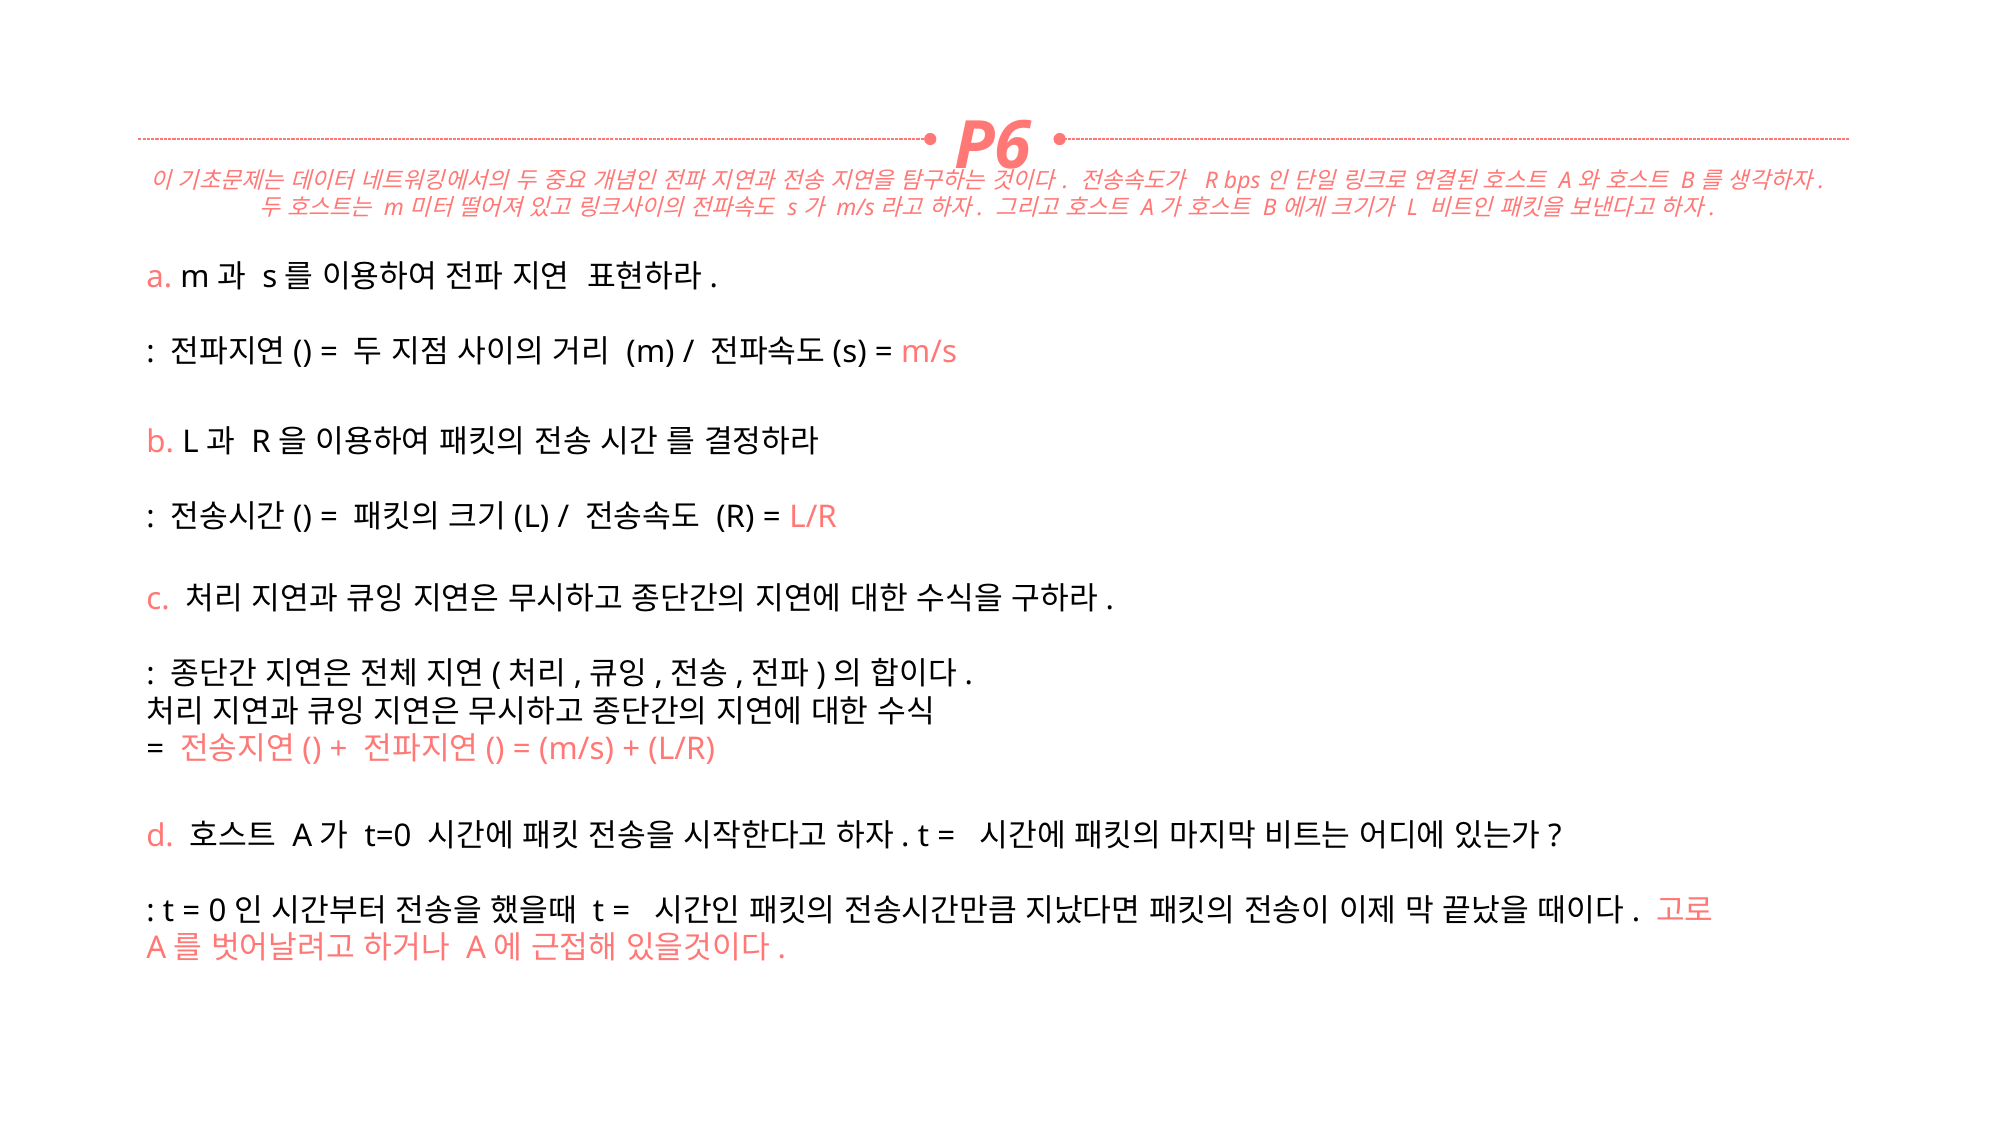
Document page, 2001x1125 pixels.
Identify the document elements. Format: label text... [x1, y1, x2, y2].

text_box P6 [606, 54, 1380, 157]
text_box 이 기초문제는 데이터 네트워킹에서의 두 중요 개념인 전파 지연과 전송 지연을 탐구하는 것이다. 전송속도가 R bps인 단일 링크로 연결된 호스트 A와 호스트 B를 생각하자. 두 호스트는 m미터 떨어져 있고 링크사이의 전파속도 s가 m/s라고 하자. 그리고 호스트 A가 호스트 B에게 크기가 L 비트인 패킷을 보낸다고 하자. [125, 157, 1850, 228]
